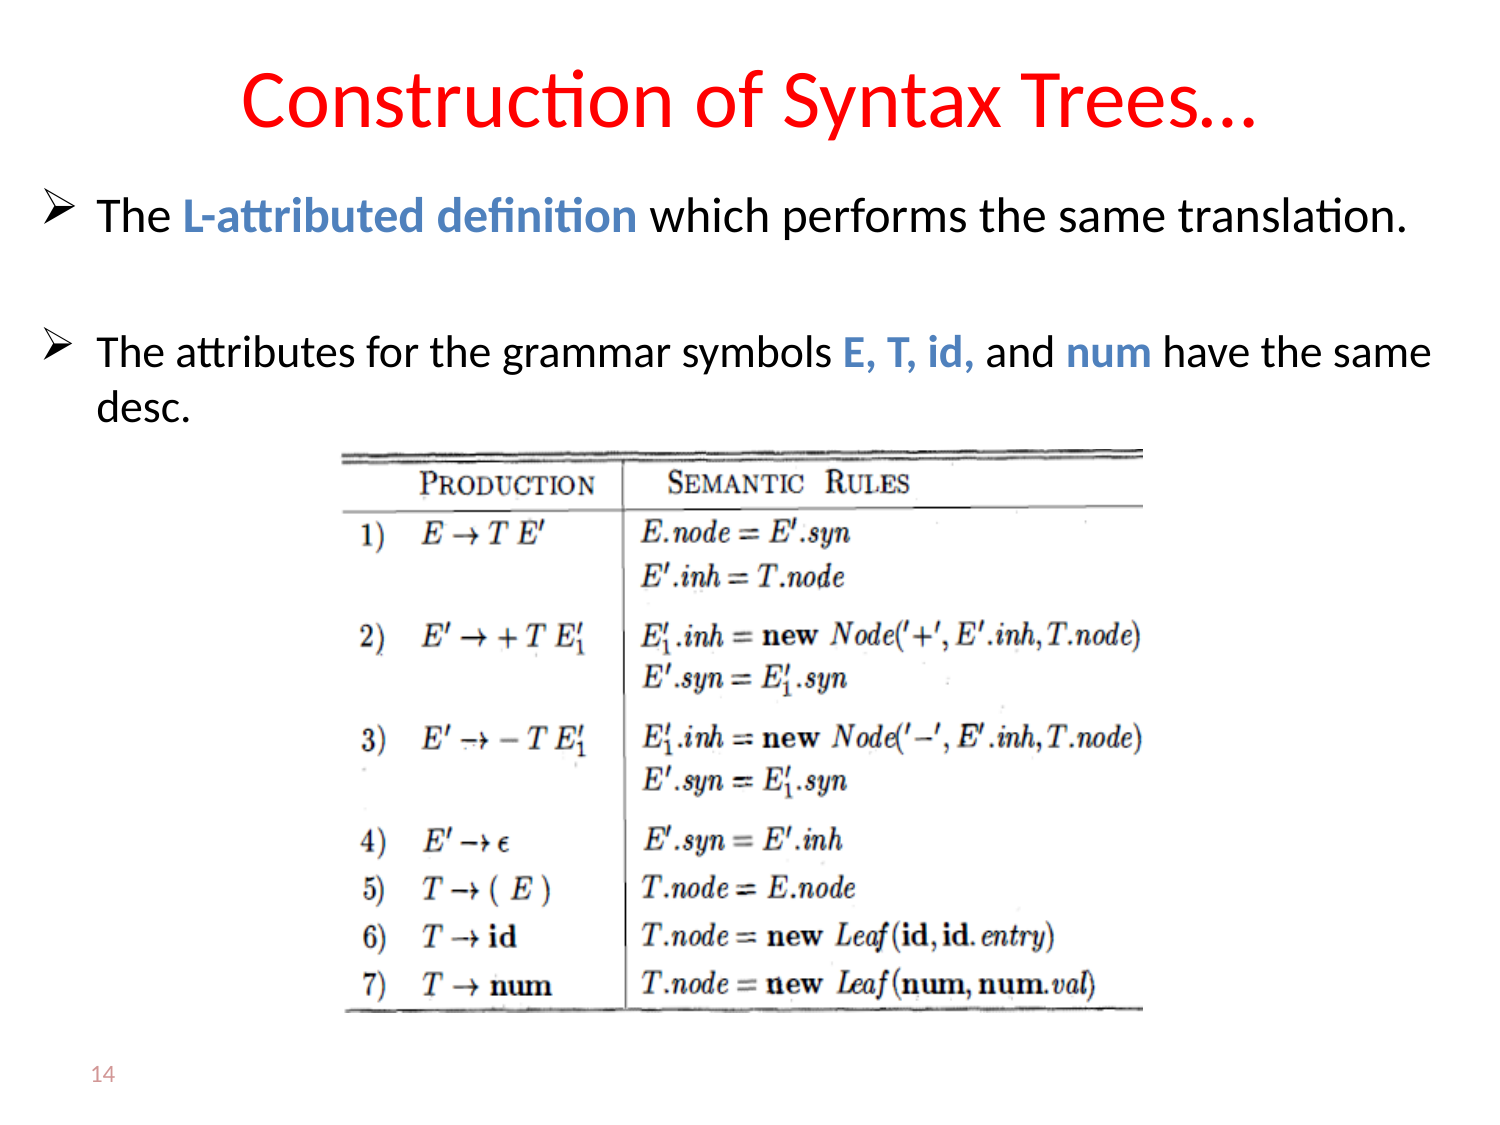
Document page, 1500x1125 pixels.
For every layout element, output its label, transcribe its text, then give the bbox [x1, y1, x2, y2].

picture [337, 449, 1143, 1013]
list The L-attributed definition which performs the same translation. The attributes for the grammar symbols E, T, id, and num have the same desc. [24, 174, 1475, 1038]
title Construction of Syntax Trees… [75, 37, 1425, 150]
slide_number 14 [75, 1042, 425, 1103]
